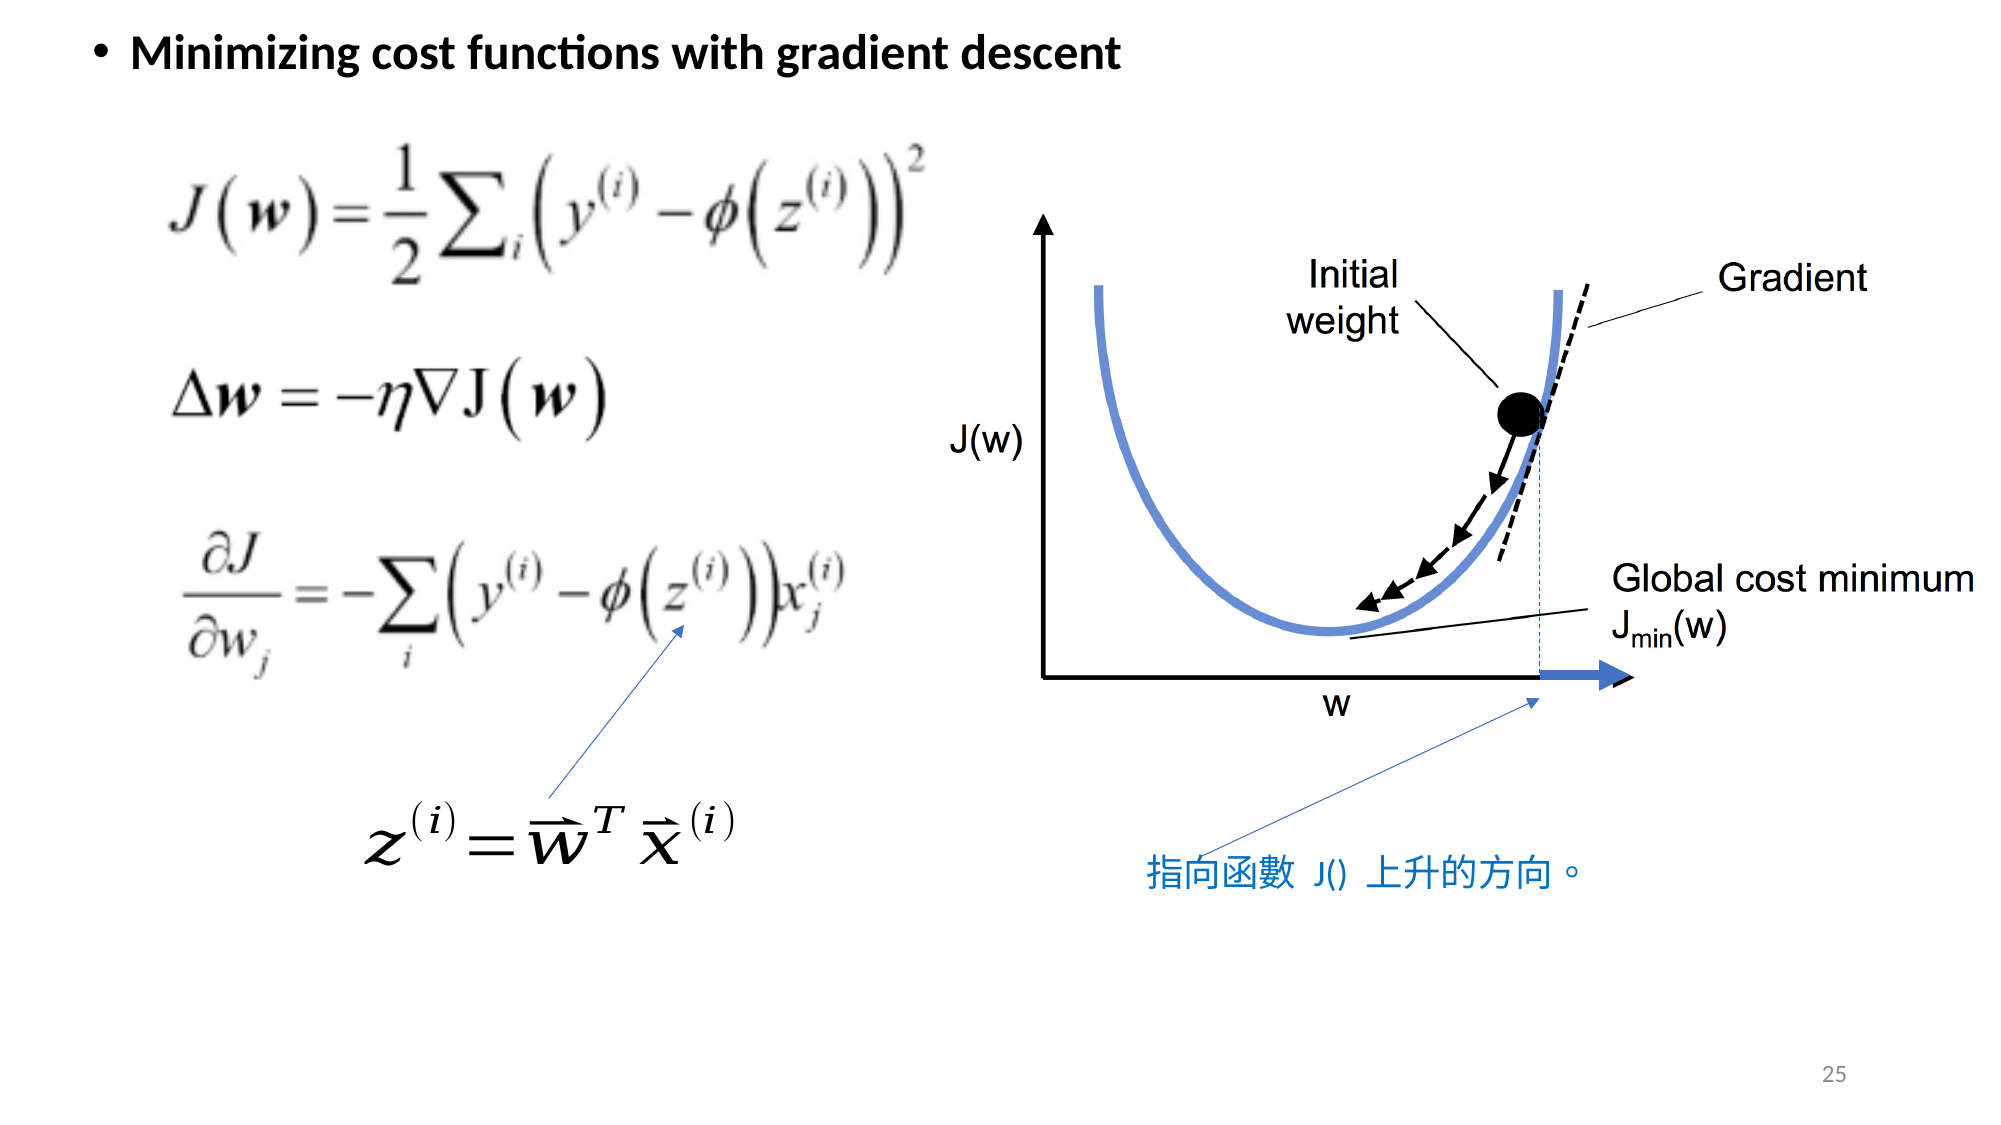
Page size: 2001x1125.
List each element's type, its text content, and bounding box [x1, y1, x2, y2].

slide_number 25 [1412, 1042, 1863, 1103]
picture [160, 125, 938, 301]
picture [160, 339, 622, 460]
list Minimizing cost functions with gradient descent [2, 18, 1728, 733]
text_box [1202, 698, 1540, 856]
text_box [929, 201, 1989, 740]
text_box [548, 624, 685, 799]
picture [176, 516, 857, 691]
